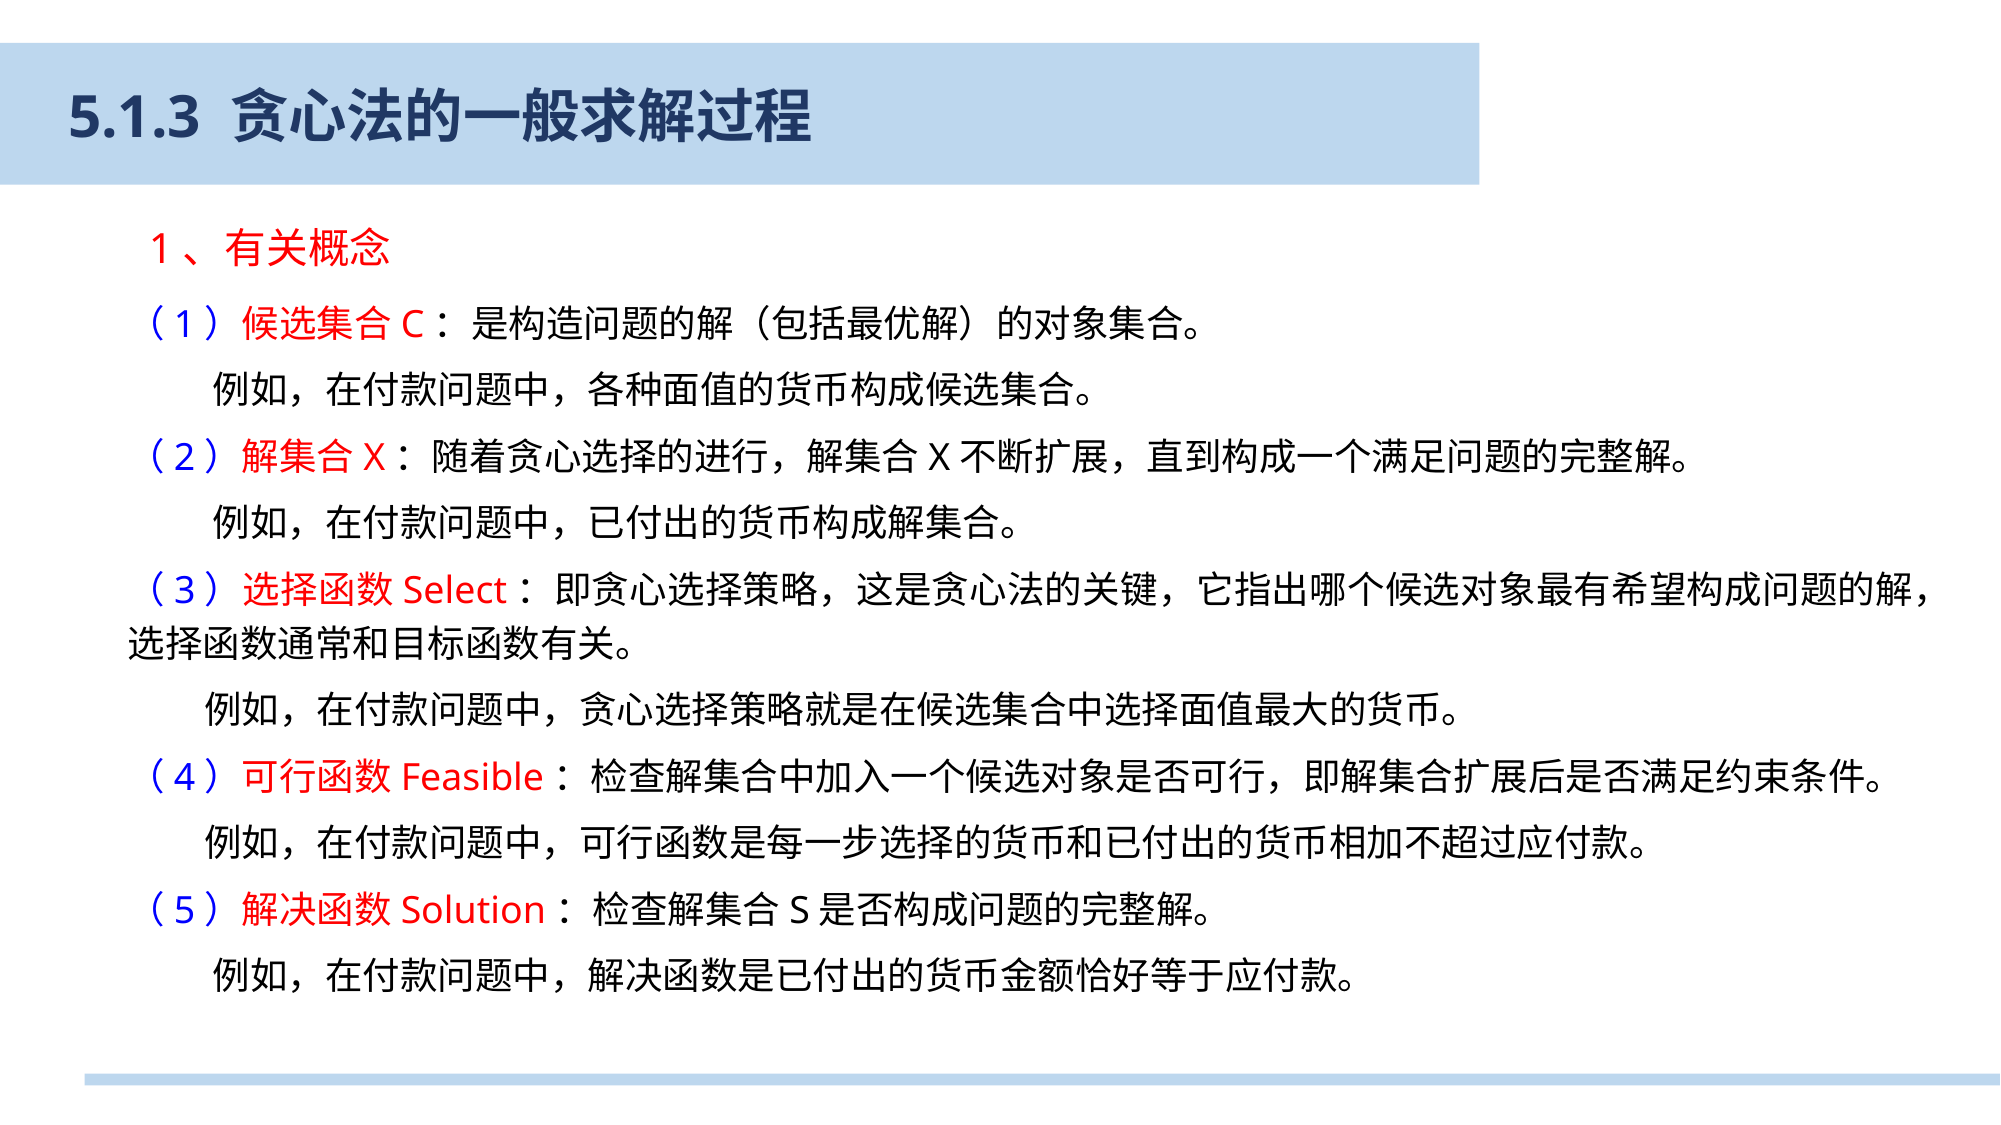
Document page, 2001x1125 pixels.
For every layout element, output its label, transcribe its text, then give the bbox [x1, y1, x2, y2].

text_box 1、有关概念 [134, 194, 407, 280]
text_box （1）候选集合C：是构造问题的解（包括最优解）的对象集合。 例如，在付款问题中，各种面值的货币构成候选集合。 （2）解集合X：随着贪心选择的进行，解集合X不断扩展，直到构成一个满足问题的完整解。 例如，在付款问题中，已付出的货币构成解集合。 （3）选择函数Select：即贪心选择策略，这是贪心法的关键，它指出哪个候选对象最有希望构成问题的解，选择函数通常和目标函数有关。 例如，在付款问题中，贪心选择策略就是在候选集合中选择面值最大的货币。 （4）可行函数Feasible：检查解集合中加入一个候选对象是否可行，即解集合扩展后是否满足约束条件。 例如，在付款问题中，可行函数是每一步选择的货币和已付出的货币相加不超过应付款。 （5）解决函数Solution：检查解集合S是否构成问题的完整解。 例如，在付款问题中，解决函数是已付出的货币金额恰好等于应付款。 [112, 283, 1929, 1005]
list 5.1.3 贪心法的一般求解过程 [0, 42, 1480, 185]
